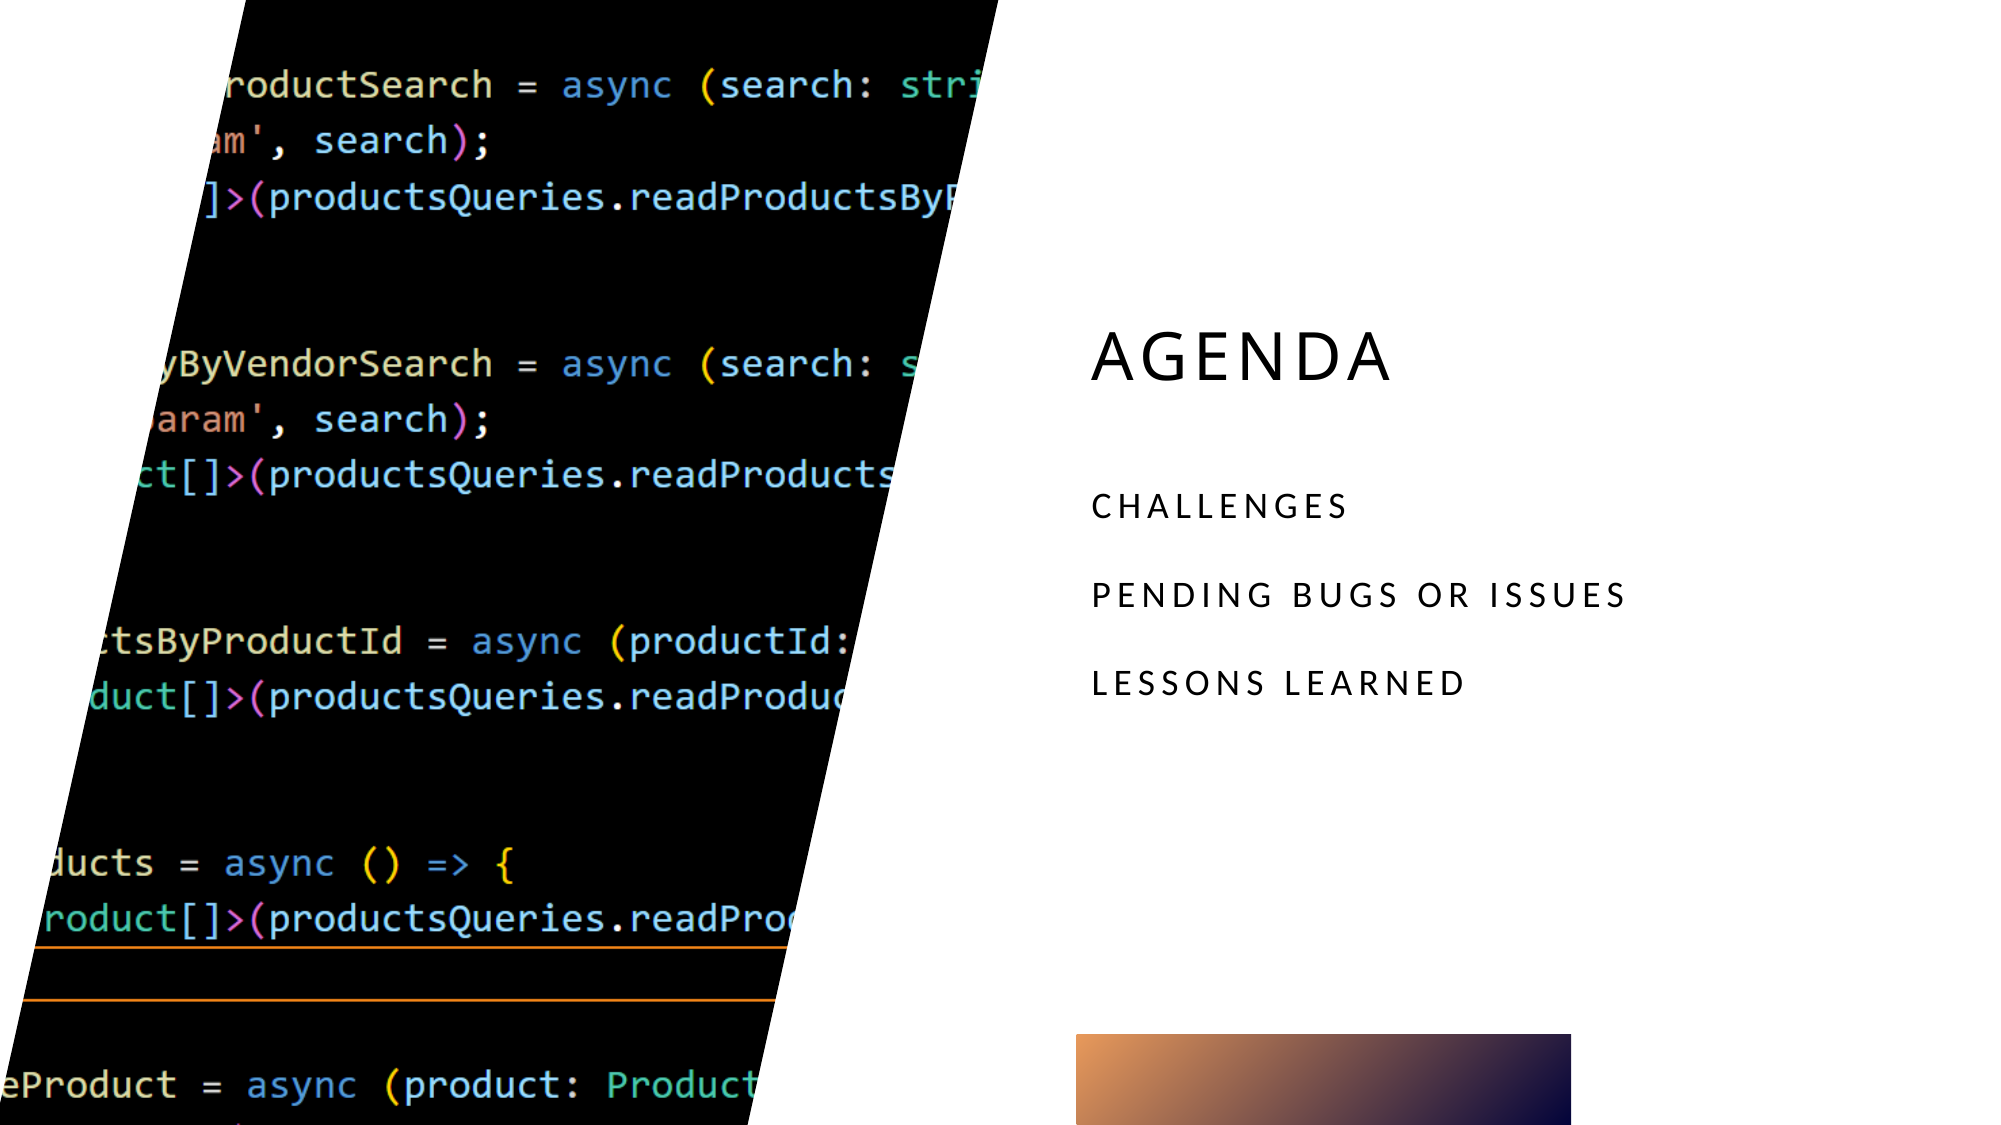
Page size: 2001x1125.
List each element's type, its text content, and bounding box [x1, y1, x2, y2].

picture [0, 0, 999, 1125]
list Challenges Pending bugs or issues Lessons learned [1076, 451, 1871, 966]
title AGENDA [1076, 75, 1871, 402]
